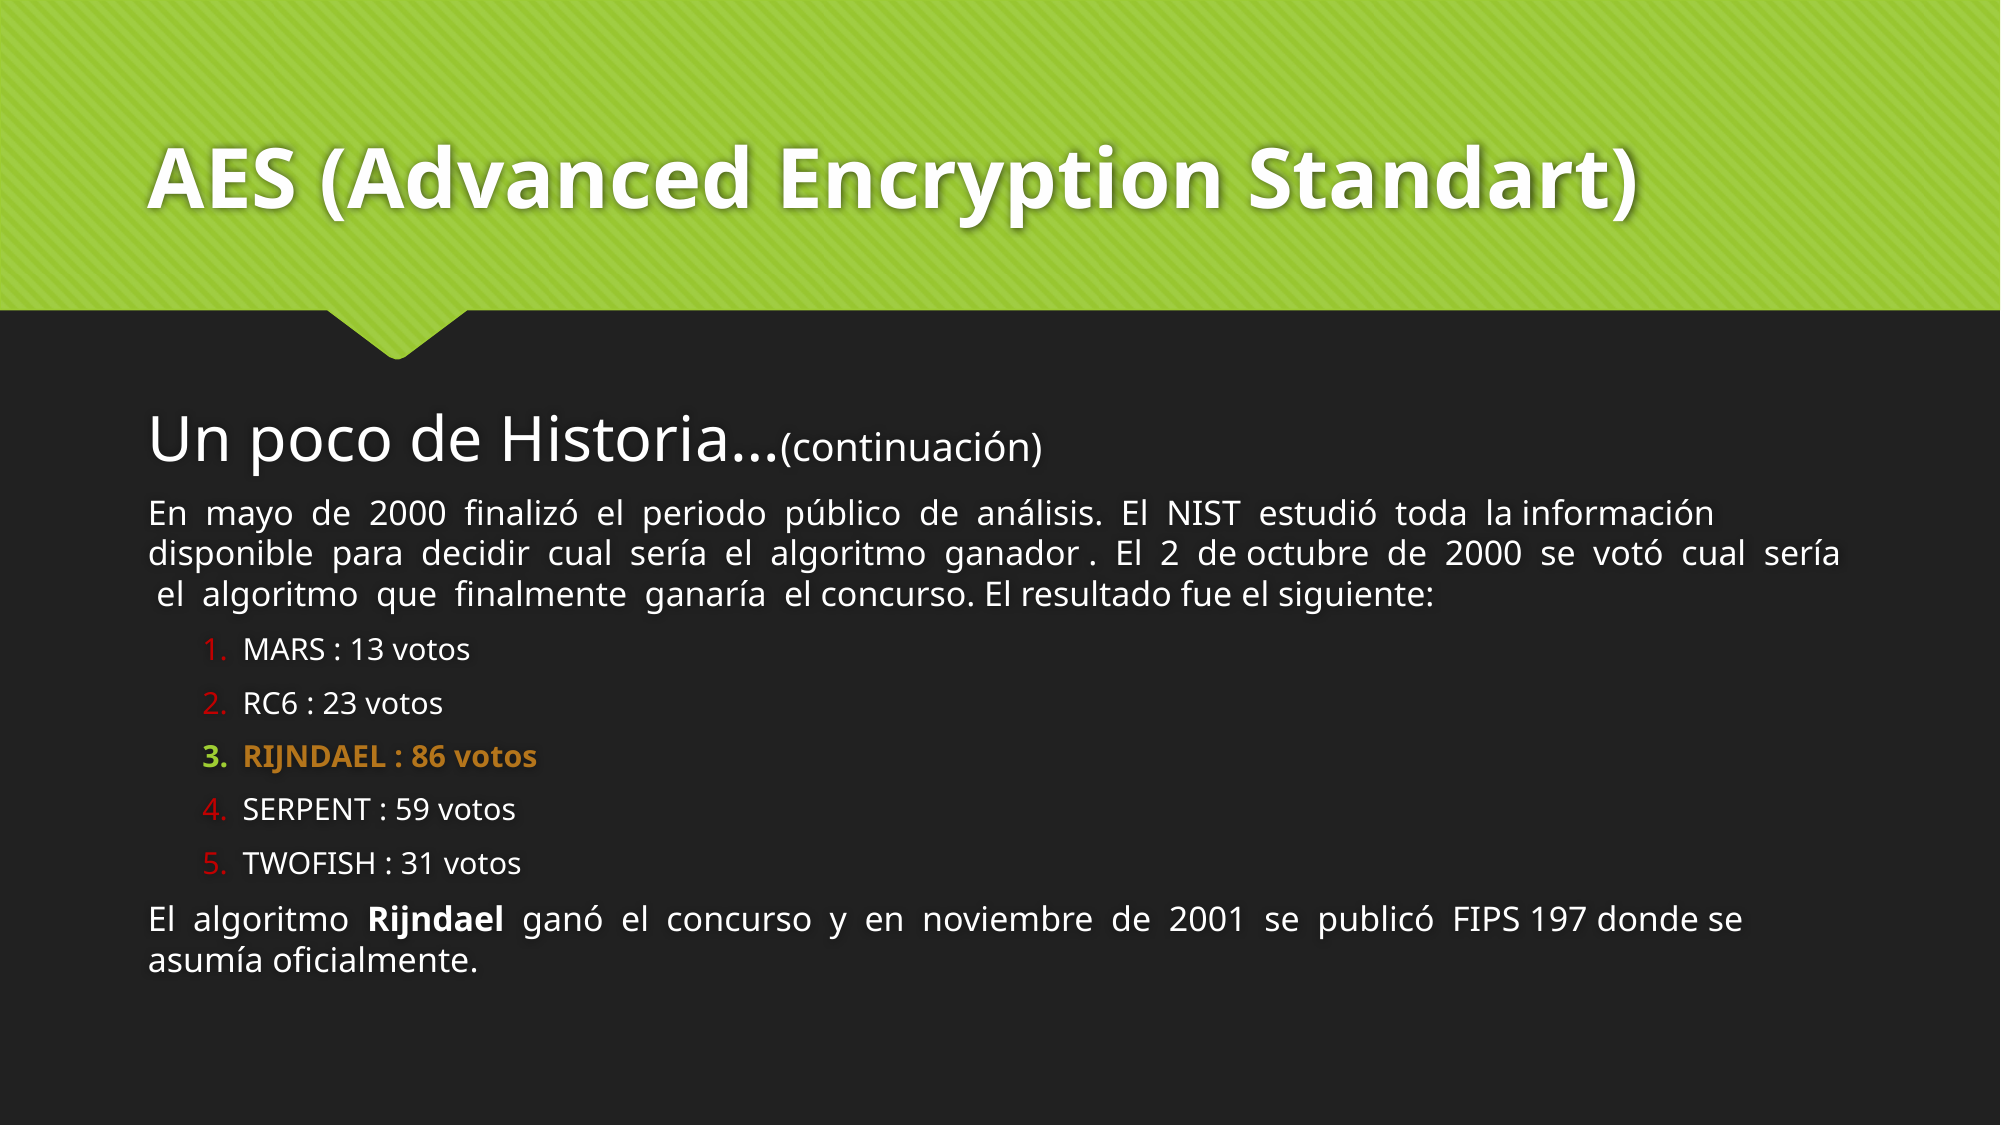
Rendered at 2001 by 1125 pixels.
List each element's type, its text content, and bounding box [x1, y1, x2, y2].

title AES (Advanced Encryption Standart) [132, 73, 1868, 233]
list Un poco de Historia…(continuación) En mayo de 2000 finalizó el periodo público de análisis. El NIST estudió toda la información disponible para decidir cual sería el algoritmo ganador . El 2 de octubre de 2000 se votó cual sería el algoritmo que finalmente ganaría el concurso. El resultado fue el siguiente: MARS : 13 votos RC6 : 23 votos RIJNDAEL : 86 votos SERPENT : 59 votos TWOFISH : 31 votos El algoritmo Rijndael ganó el concurso y en noviembre de 2001 se publicó FIPS 197 donde se asumía oficialmente. [132, 390, 1865, 988]
